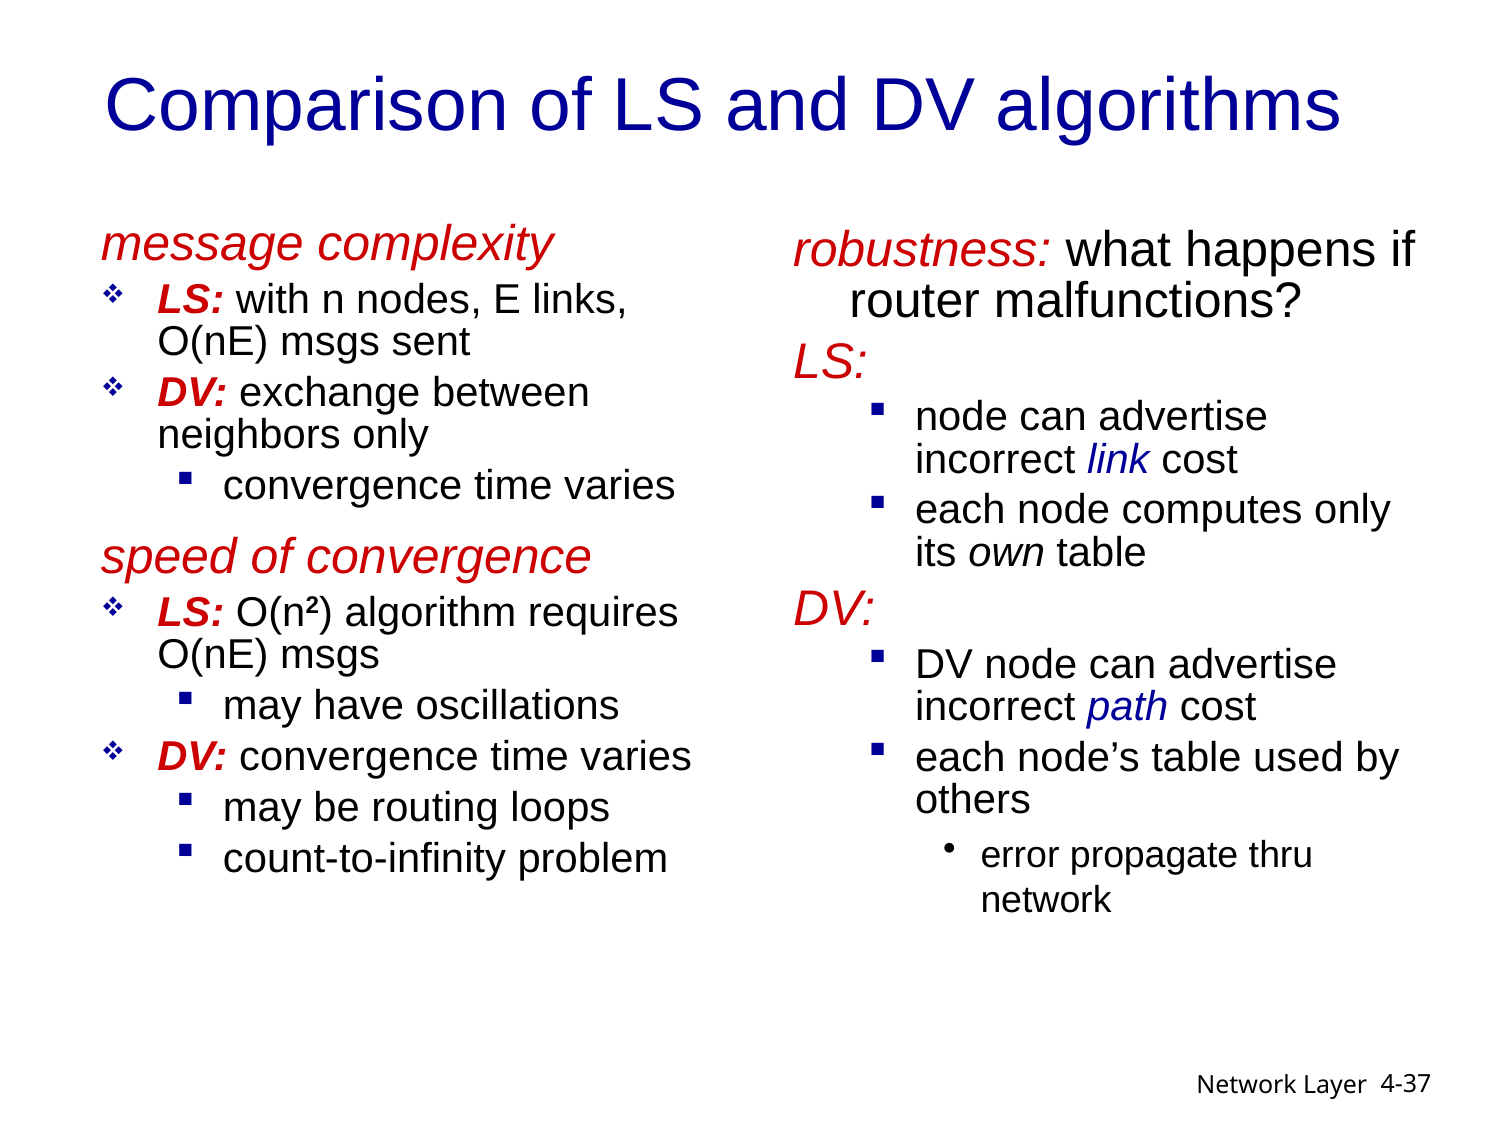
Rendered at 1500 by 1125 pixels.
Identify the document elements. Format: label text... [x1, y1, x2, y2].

list message complexity LS: with n nodes, E links, O(nE) msgs sent DV: exchange between neighbors only convergence time varies speed of convergence LS: O(n2) algorithm requires O(nE) msgs may have oscillations DV: convergence time varies may be routing loops count-to-infinity problem [85, 212, 748, 976]
list robustness: what happens if router malfunctions? LS: node can advertise incorrect link cost each node computes only its own table DV: DV node can advertise incorrect path cost each node’s table used by others error propagate thru network [777, 217, 1437, 981]
title Comparison of LS and DV algorithms [89, 73, 1365, 128]
footer Network Layer [907, 1060, 1383, 1109]
slide_number 4-37 [1365, 1059, 1477, 1106]
